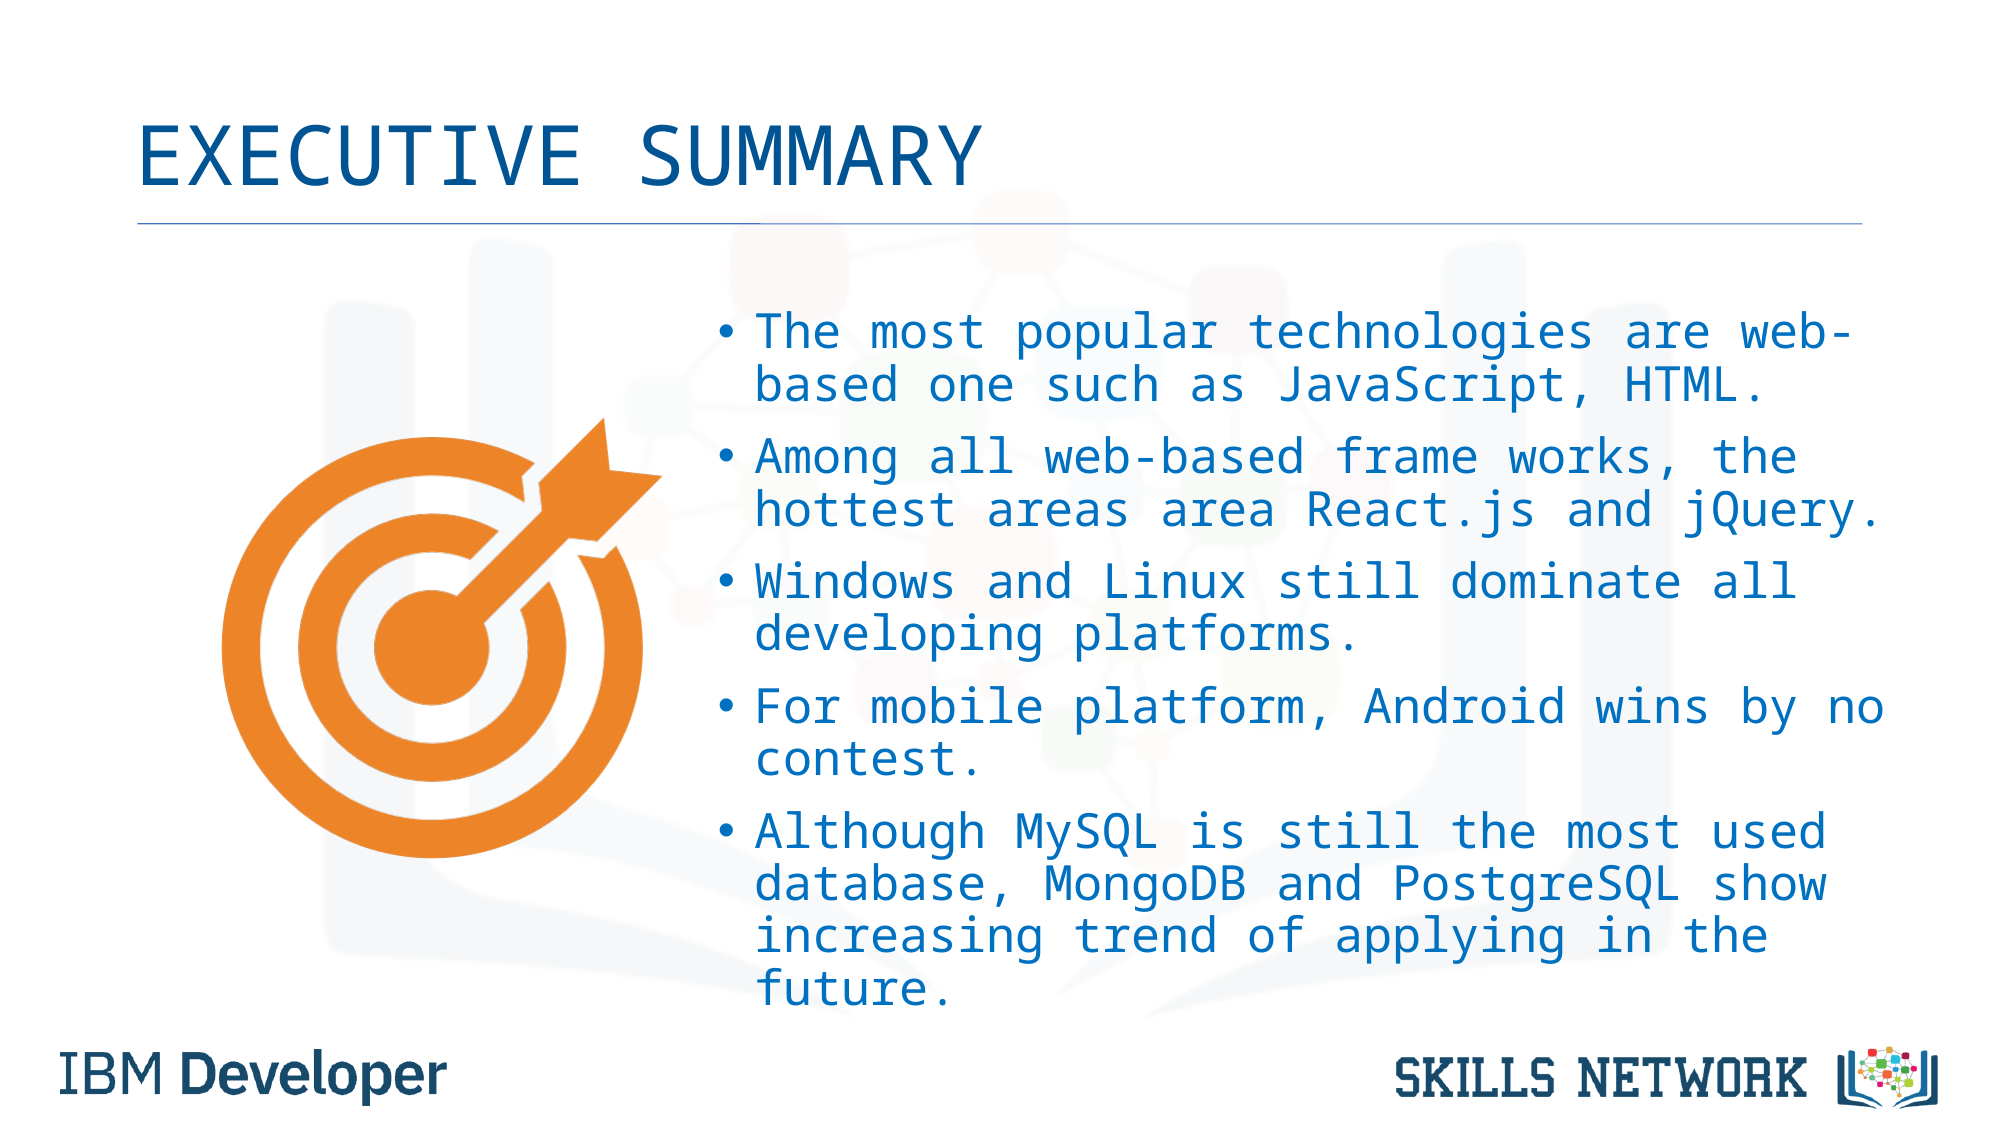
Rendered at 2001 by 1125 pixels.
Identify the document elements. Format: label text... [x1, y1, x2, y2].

list The most popular technologies are web-based one such as JavaScript, HTML. Among all web-based frame works, the hottest areas area React.js and jQuery. Windows and Linux still dominate all developing platforms. For mobile platform, Android wins by no contest. Although MySQL is still the most used database, MongoDB and PostgreSQL show increasing trend of applying in the future. [702, 299, 1920, 1032]
picture [178, 377, 703, 902]
picture [1390, 1045, 1945, 1111]
title EXECUTIVE SUMMARY [120, 50, 1526, 268]
picture [55, 1045, 459, 1108]
